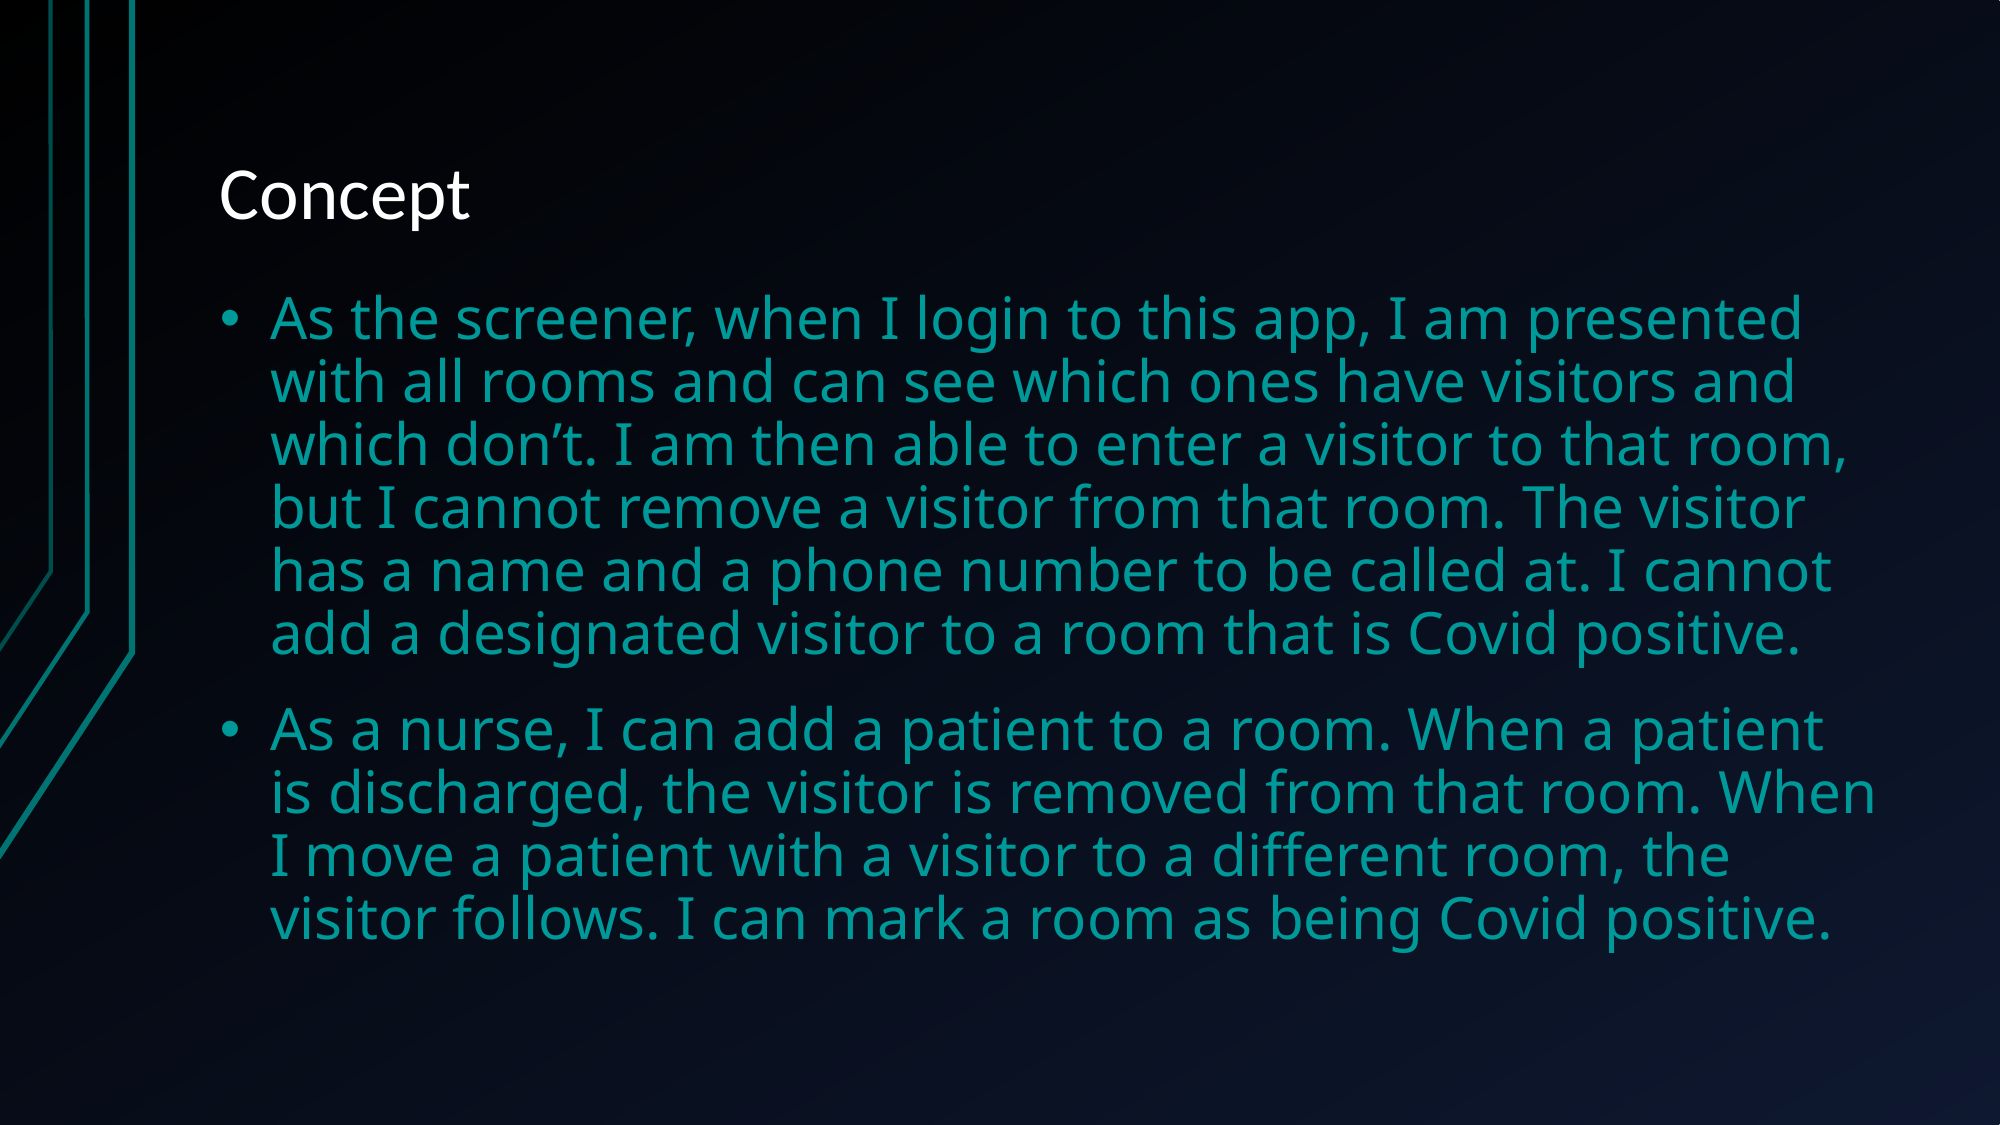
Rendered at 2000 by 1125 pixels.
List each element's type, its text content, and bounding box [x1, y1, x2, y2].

title Concept [199, 45, 1900, 246]
list As the screener, when I login to this app, I am presented with all rooms and can see which ones have visitors and which don’t. I am then able to enter a visitor to that room, but I cannot remove a visitor from that room. The visitor has a name and a phone number to be called at. I cannot add a designated visitor to a room that is Covid positive. As a nurse, I can add a patient to a room. When a patient is discharged, the visitor is removed from that room. When I move a patient with a visitor to a different room, the visitor follows. I can mark a room as being Covid positive. [199, 279, 1900, 1012]
